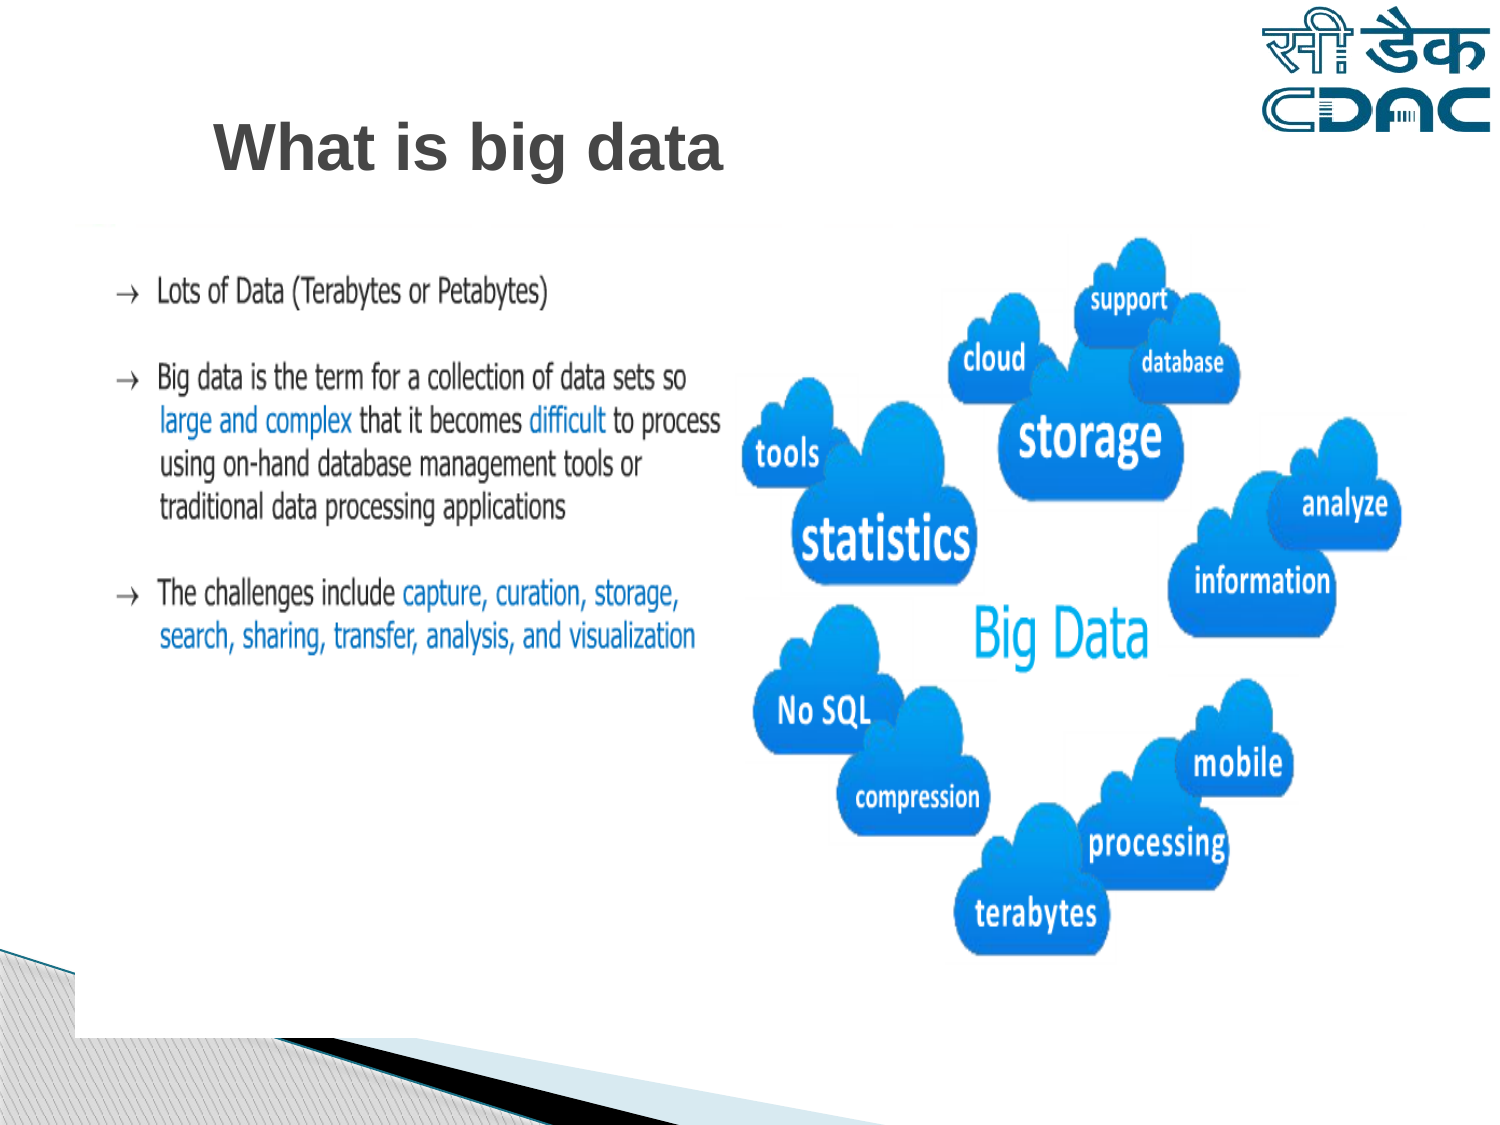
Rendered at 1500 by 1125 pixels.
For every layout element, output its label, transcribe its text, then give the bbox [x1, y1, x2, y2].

picture [1438, 114, 1455, 132]
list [74, 224, 1426, 1038]
picture [1390, 33, 1449, 60]
picture [1262, 6, 1491, 132]
title What is big data [87, 50, 1438, 238]
